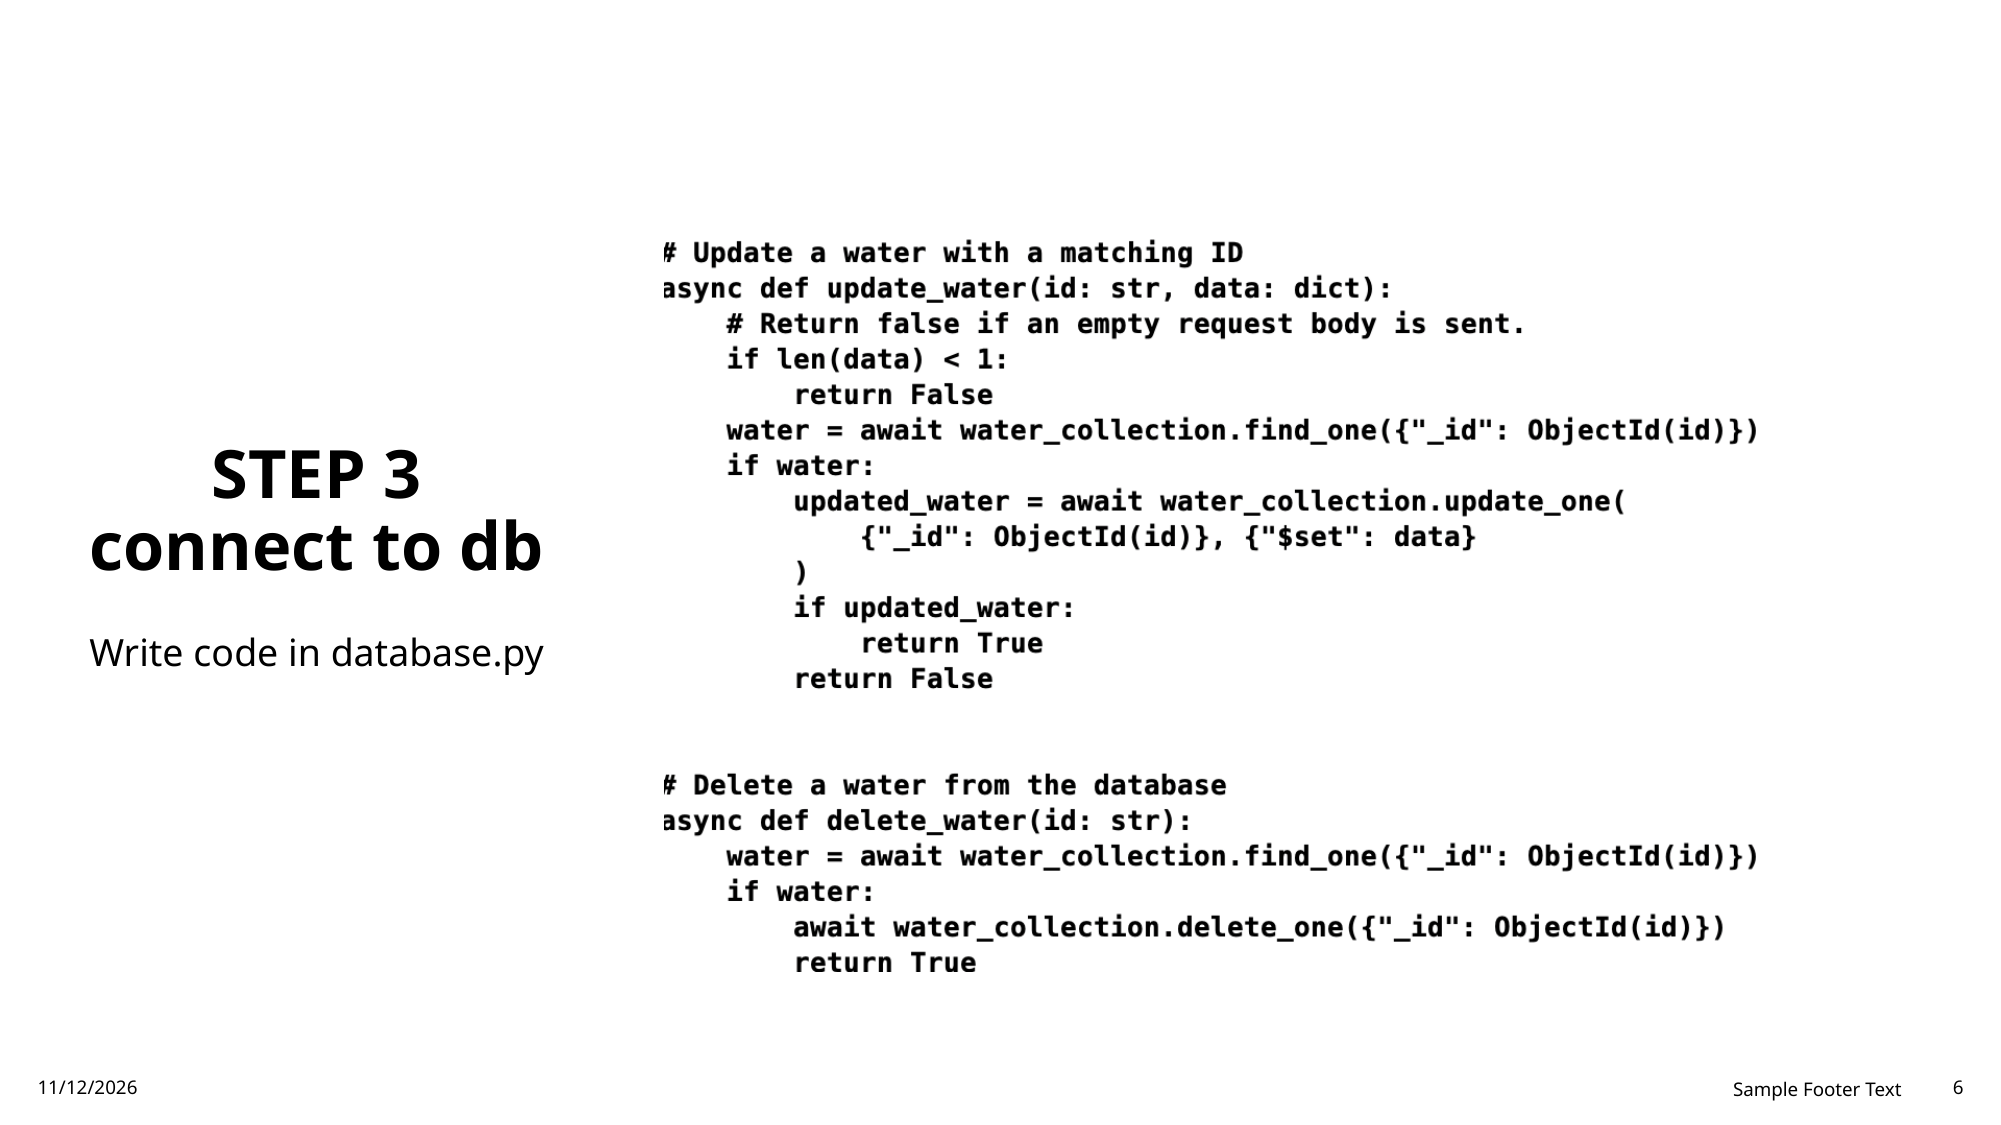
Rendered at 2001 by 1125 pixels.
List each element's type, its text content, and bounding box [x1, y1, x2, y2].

subtitle Write code in database.py [42, 612, 592, 808]
slide_number 6 [1908, 1058, 1979, 1119]
picture [664, 212, 1905, 972]
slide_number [22, 1058, 596, 1119]
title STEP 3 connect to db [42, 224, 592, 593]
footer Sample Footer Text [1456, 1058, 1908, 1119]
